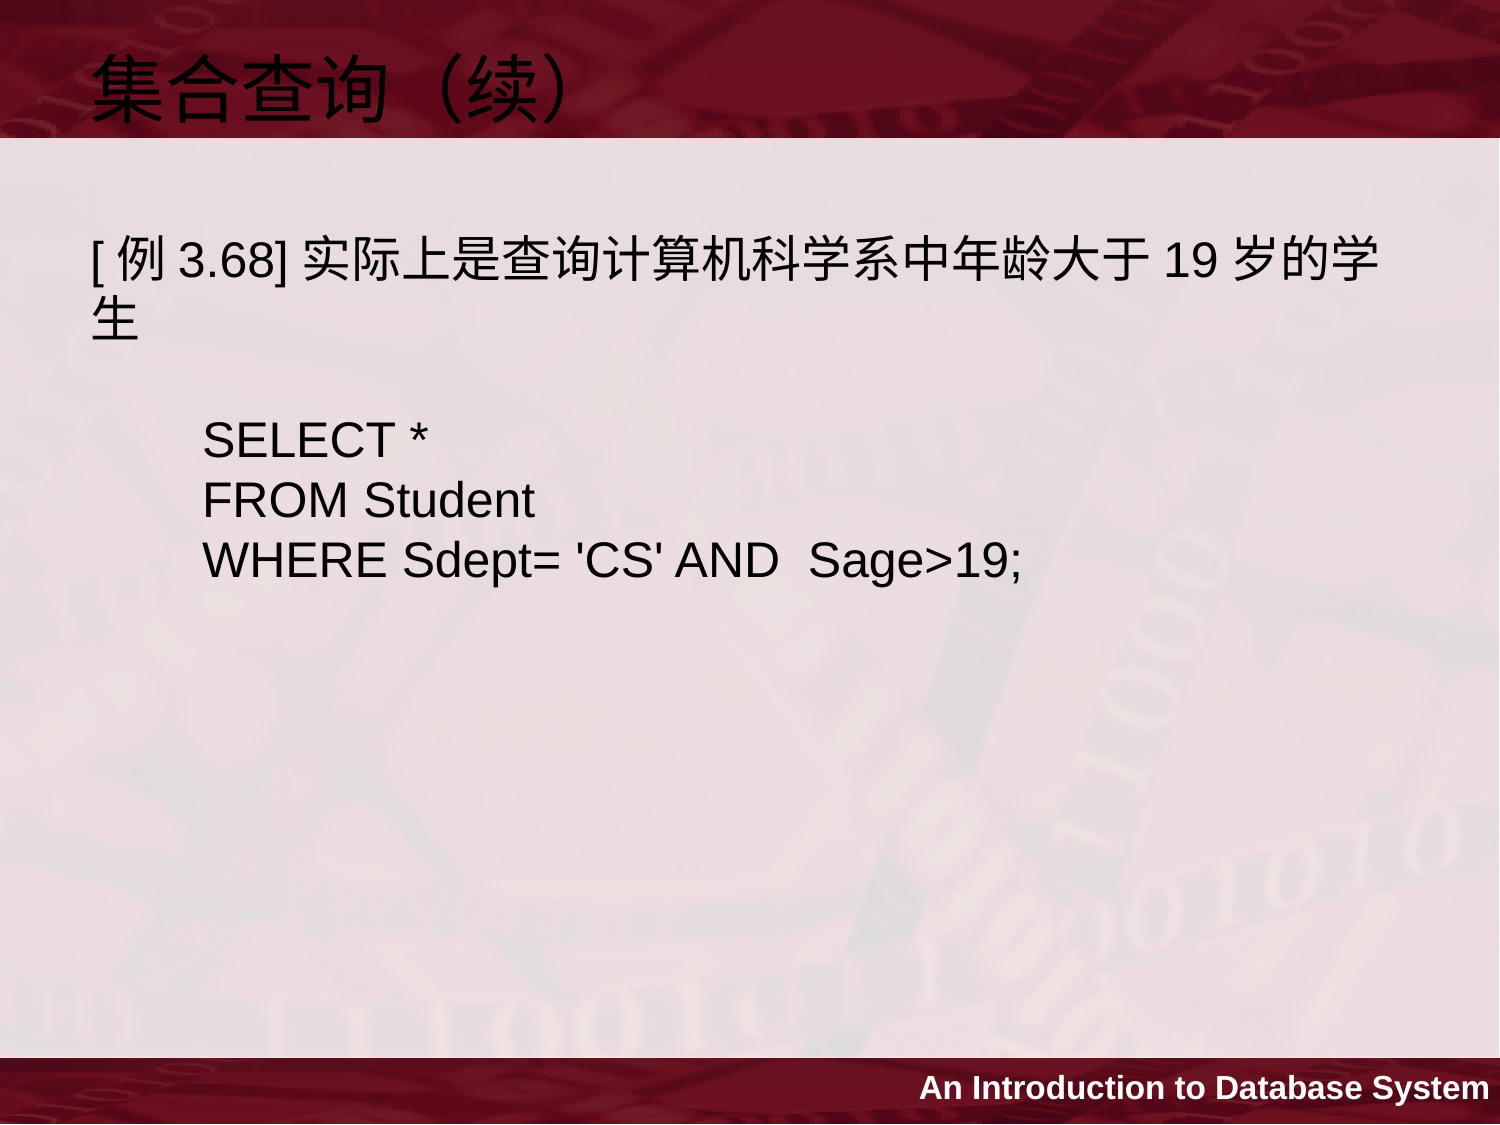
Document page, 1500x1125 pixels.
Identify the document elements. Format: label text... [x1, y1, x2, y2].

picture [0, 0, 1500, 1124]
list [例3.68]实际上是查询计算机科学系中年龄大于19岁的学生 SELECT * FROM Student WHERE Sdept= 'CS' AND Sage>19; [75, 219, 1425, 1017]
title 集合查询（续） [75, 0, 1425, 181]
